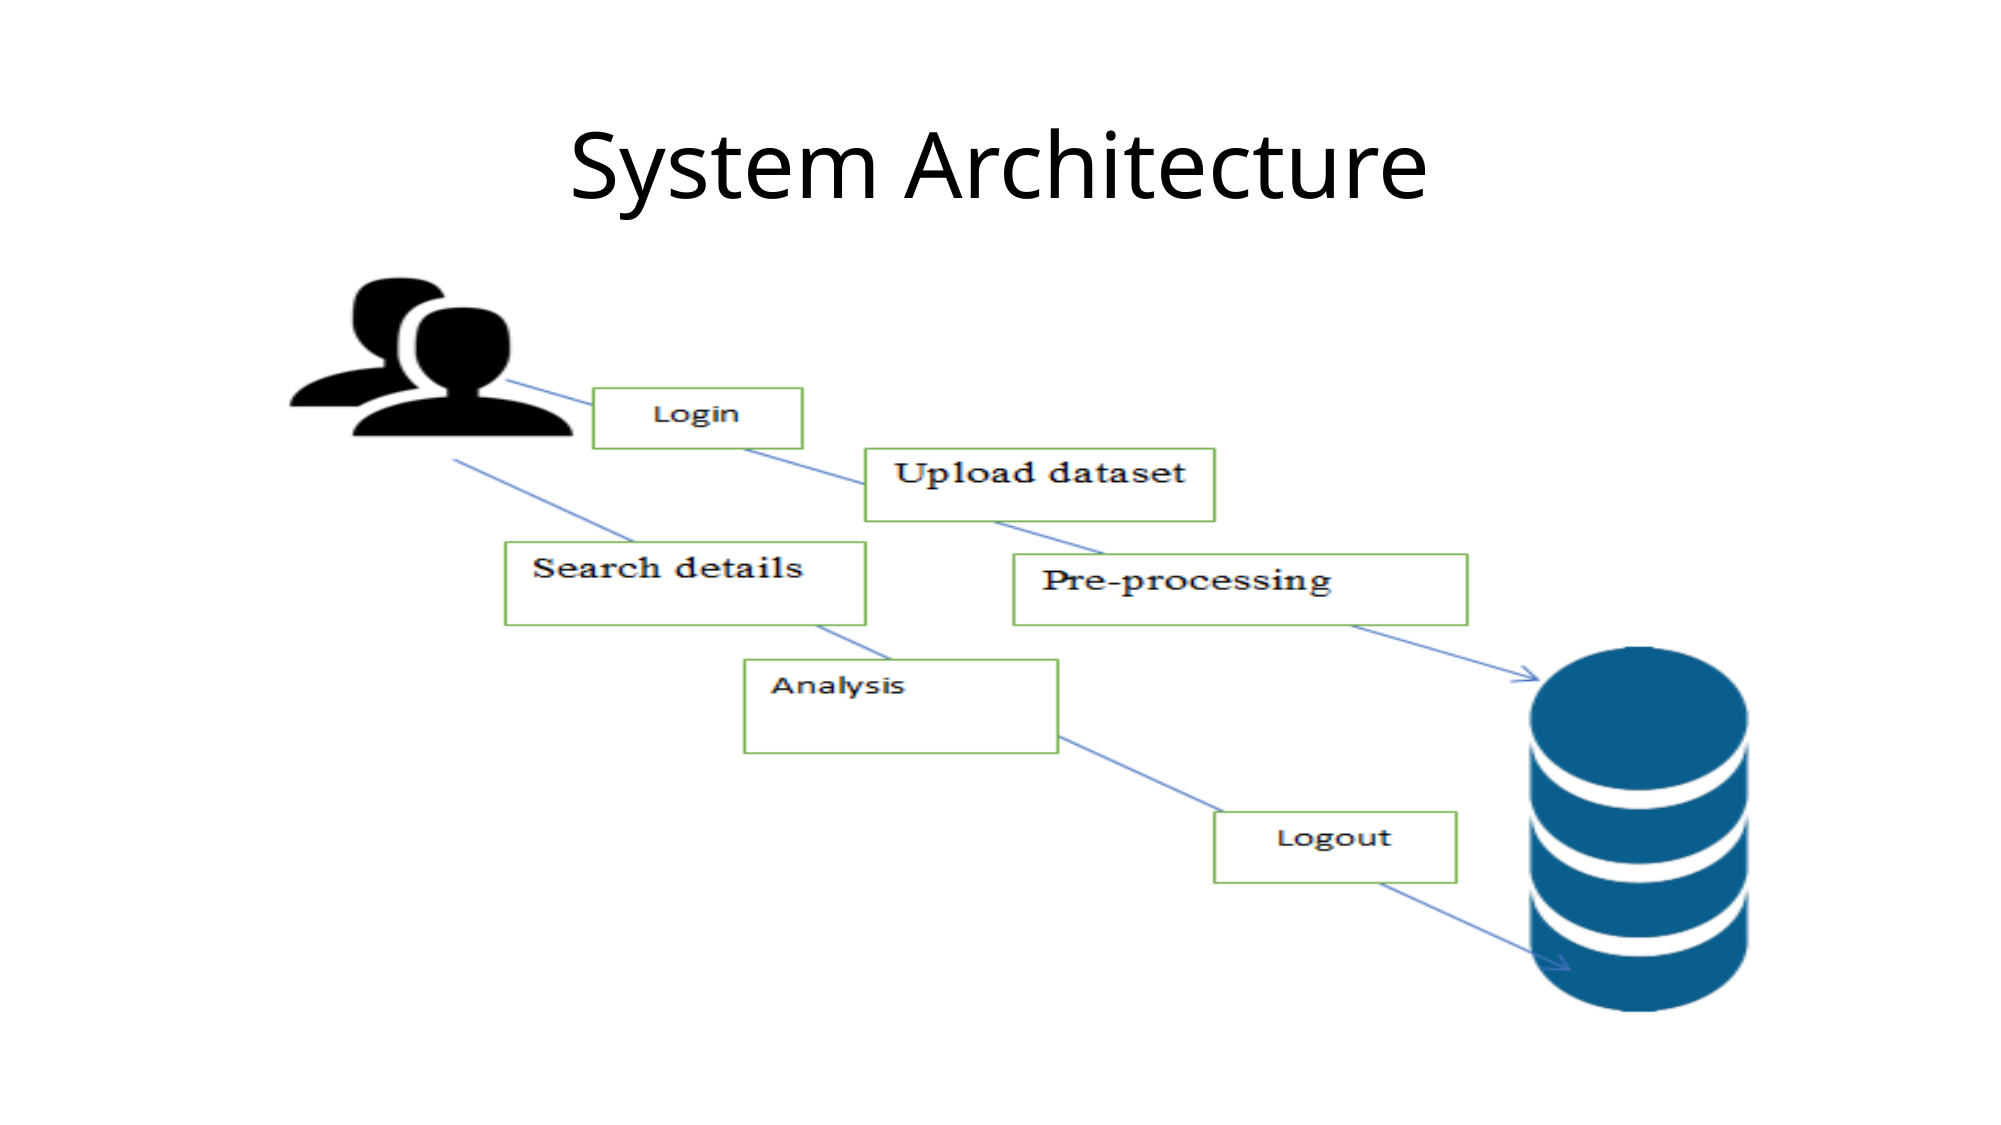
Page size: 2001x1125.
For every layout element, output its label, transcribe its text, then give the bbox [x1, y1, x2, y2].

title System Architecture [137, 59, 1863, 278]
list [277, 225, 1791, 1026]
